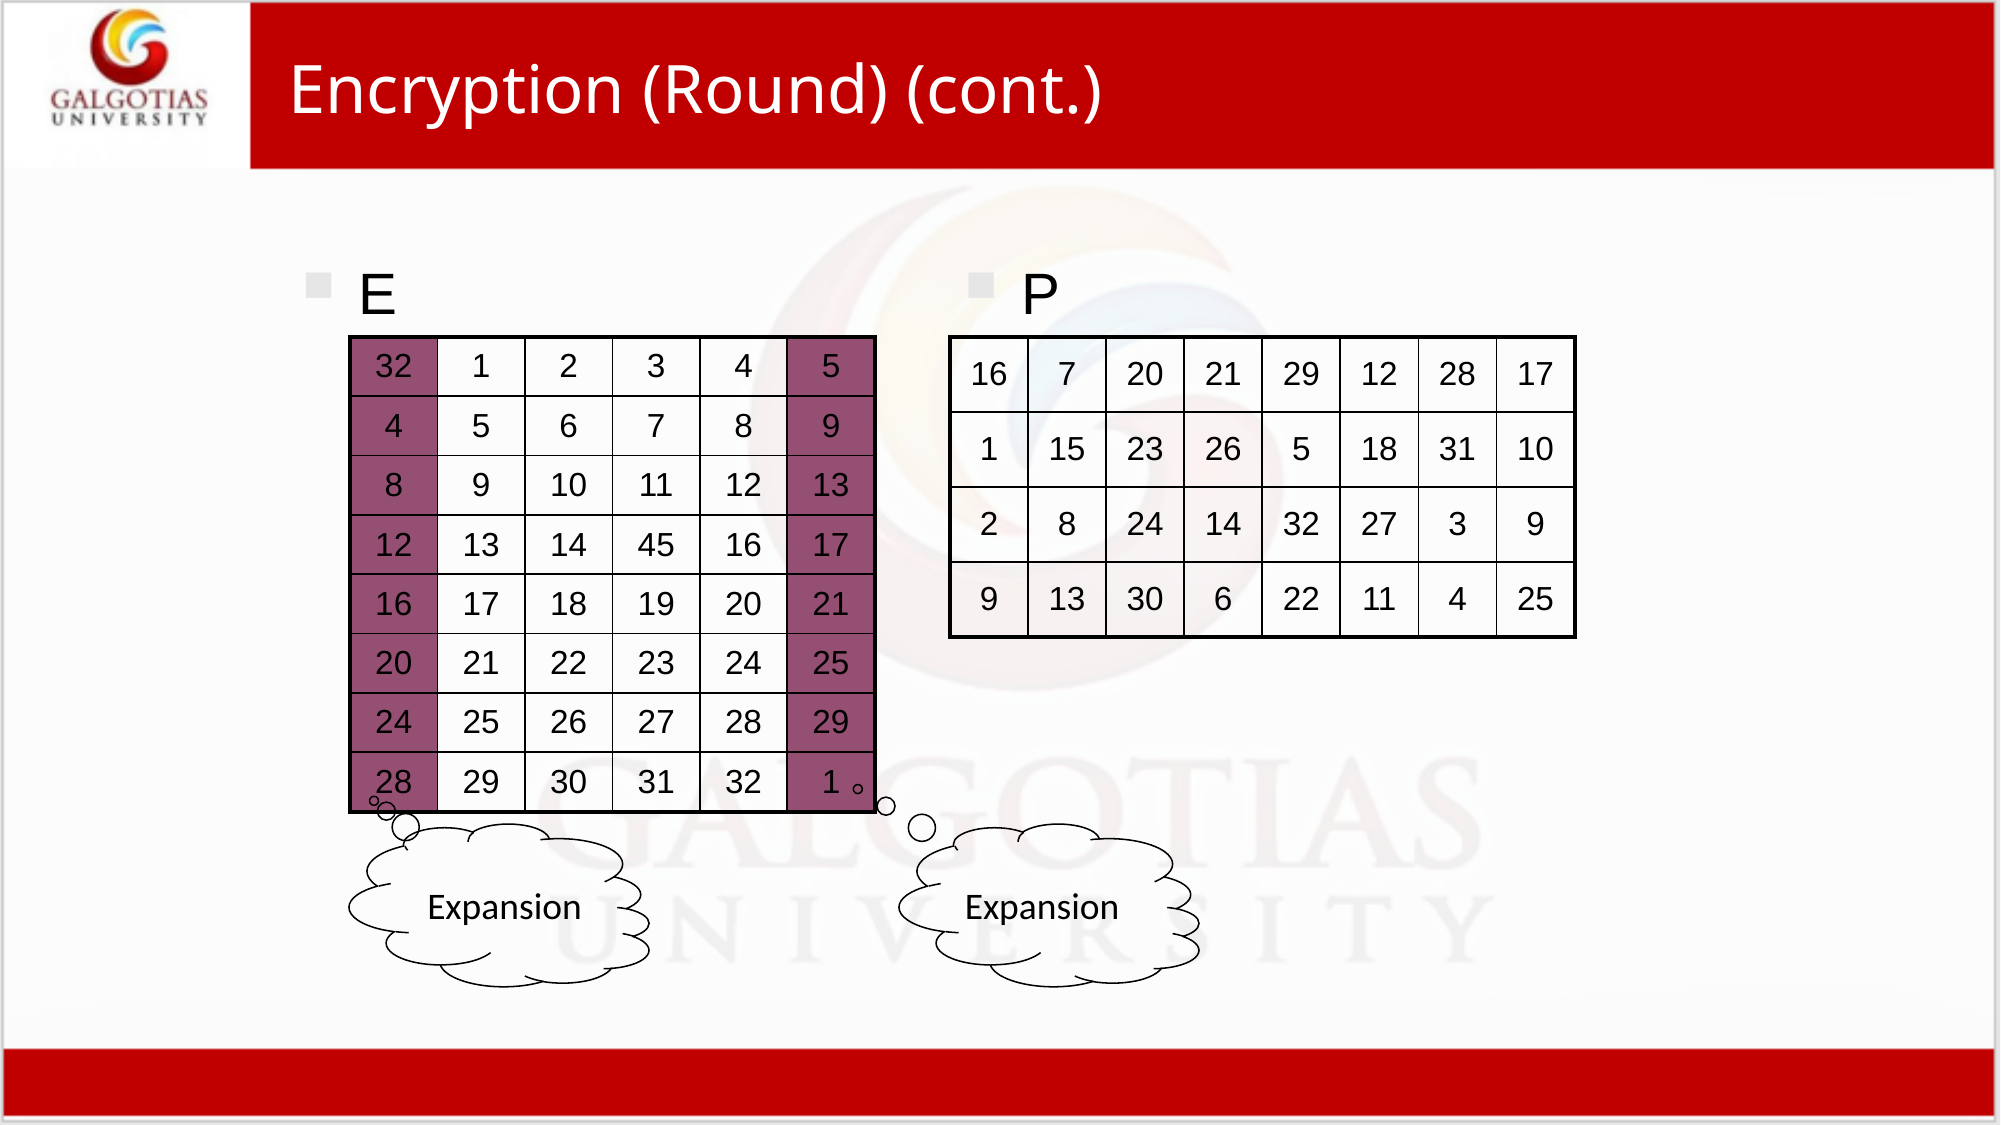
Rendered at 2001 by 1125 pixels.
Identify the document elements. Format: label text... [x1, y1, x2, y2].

table_header 32 [352, 339, 437, 395]
table_header 3 [613, 339, 699, 395]
table_cell 4 [352, 397, 437, 455]
table_header 5 [788, 339, 873, 395]
text_box E [287, 249, 463, 337]
table_cell 22 [526, 634, 612, 692]
table_cell 31 [1419, 413, 1496, 486]
table_cell 6 [526, 397, 612, 455]
table_cell 5 [438, 397, 524, 455]
text_box [908, 814, 936, 842]
title Encryption (Round) (cont.) [273, 47, 1777, 136]
table_cell 30 [1107, 563, 1183, 635]
table_cell 16 [352, 575, 437, 633]
table_cell 26 [1185, 413, 1261, 486]
text_box [853, 784, 863, 794]
table_cell 29 [788, 694, 873, 751]
table_cell 28 [352, 753, 437, 810]
table_cell 1 [788, 753, 873, 810]
table_header 21 [1185, 339, 1261, 411]
table_cell 11 [613, 456, 699, 514]
table_cell 21 [788, 575, 873, 633]
table_cell 23 [613, 634, 699, 692]
table_header 17 [1497, 339, 1573, 411]
table_cell 12 [352, 516, 437, 573]
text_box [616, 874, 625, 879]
table_cell 13 [1029, 563, 1105, 635]
table_cell 20 [701, 575, 786, 633]
table_header 1 [438, 339, 524, 395]
table_cell 20 [352, 634, 437, 692]
table_cell 22 [1263, 563, 1339, 635]
table_cell 1 [952, 413, 1027, 486]
table_cell 45 [613, 516, 699, 573]
table_cell 11 [1341, 563, 1418, 635]
table_cell 28 [701, 694, 786, 751]
table_cell 9 [438, 456, 524, 514]
table_cell 27 [613, 694, 699, 751]
table_cell 8 [352, 456, 437, 514]
table_cell 24 [701, 634, 786, 692]
table_cell 18 [526, 575, 612, 633]
table_header 2 [526, 339, 612, 395]
table_cell 9 [788, 397, 873, 455]
table_cell 5 [1263, 413, 1339, 486]
table_cell 12 [701, 456, 786, 514]
table_cell 8 [701, 397, 786, 455]
table_cell 30 [526, 753, 612, 810]
table_cell 9 [952, 563, 1027, 635]
table_cell 9 [1497, 488, 1573, 561]
table_cell 21 [438, 634, 524, 692]
table_cell 8 [1029, 488, 1105, 561]
table_cell 17 [438, 575, 524, 633]
table_header 12 [1341, 339, 1418, 411]
text_box [348, 813, 650, 987]
table_header 28 [1419, 339, 1496, 411]
table_cell 10 [526, 456, 612, 514]
table_header 7 [1029, 339, 1105, 411]
text_box [377, 802, 396, 821]
table_cell 2 [952, 488, 1027, 561]
table_cell 24 [352, 694, 437, 751]
table_cell 13 [438, 516, 524, 573]
table_cell 4 [1419, 563, 1496, 635]
table_cell 16 [701, 516, 786, 573]
table_cell 15 [1029, 413, 1105, 486]
table_cell 31 [613, 753, 699, 810]
table_header 20 [1107, 339, 1183, 411]
table_cell 14 [526, 516, 612, 573]
table_cell 32 [1263, 488, 1339, 561]
table_header 16 [952, 339, 1027, 411]
table_cell 27 [1341, 488, 1418, 561]
table_cell 25 [788, 634, 873, 692]
table_header 4 [701, 339, 786, 395]
table_cell 18 [1341, 413, 1418, 486]
table_cell 26 [526, 694, 612, 751]
table_cell 29 [438, 753, 524, 810]
table_header 29 [1263, 339, 1339, 411]
table_cell 14 [1185, 488, 1261, 561]
table_cell 23 [1107, 413, 1183, 486]
table_cell 10 [1497, 413, 1573, 486]
table_cell 3 [1419, 488, 1496, 561]
table_cell 19 [613, 575, 699, 633]
table_cell 6 [1185, 563, 1261, 635]
picture [0, 0, 2001, 1125]
table_cell 25 [438, 694, 524, 751]
table_cell 17 [788, 516, 873, 573]
text_box Expansion [949, 874, 1163, 934]
table_cell 32 [701, 753, 786, 810]
table_cell 25 [1497, 563, 1573, 635]
text_box P [950, 249, 1125, 337]
table_cell 24 [1107, 488, 1183, 561]
table_cell 13 [788, 456, 873, 514]
text_box [876, 797, 896, 816]
table_cell 7 [613, 397, 699, 455]
text_box [369, 796, 379, 806]
text_box [898, 824, 1200, 987]
